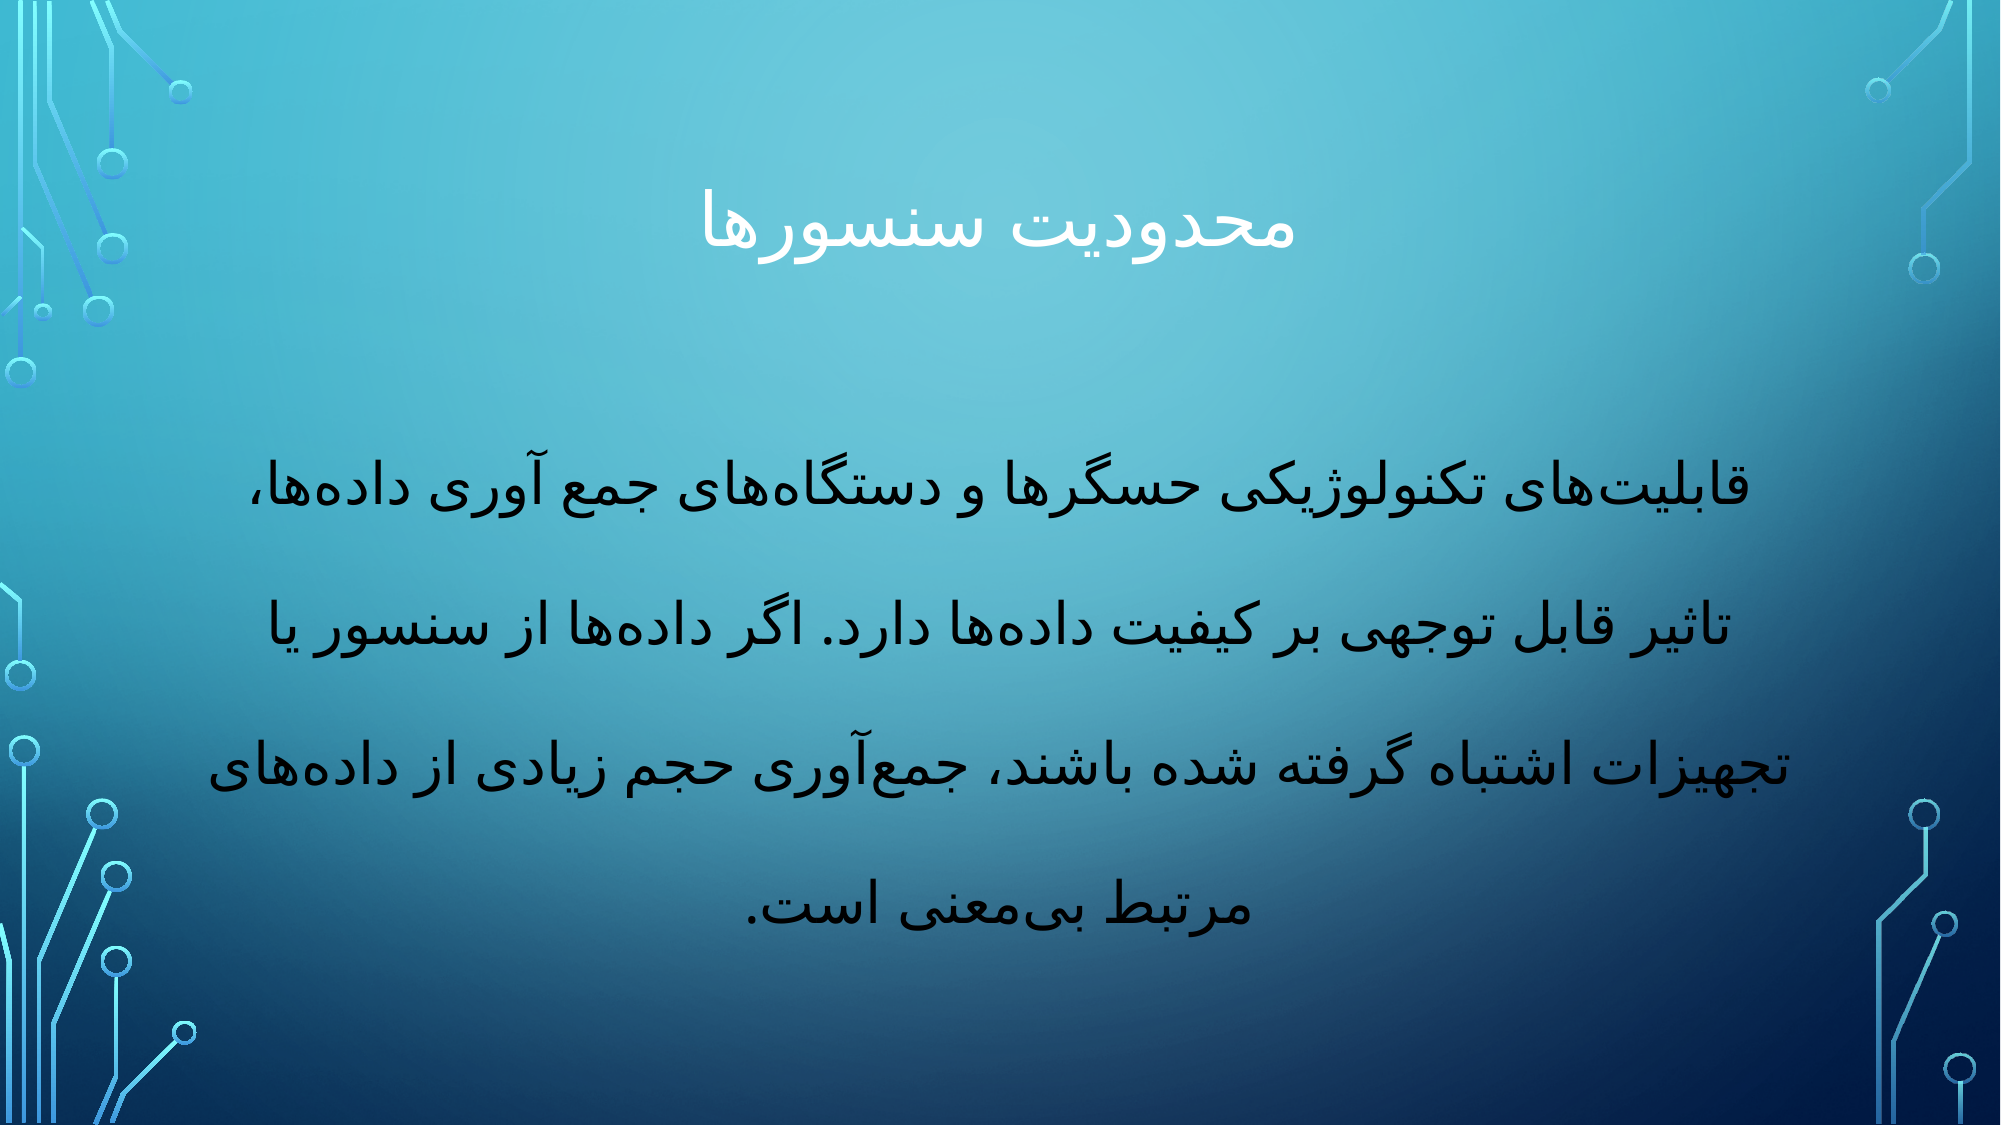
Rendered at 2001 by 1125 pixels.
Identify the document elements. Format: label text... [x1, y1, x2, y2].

list قابلیت‌های تکنولوژیکی حسگرها و دستگاه‌های جمع آوری داده‌ها، تاثیر قابل توجهی بر کیفیت داده‌ها دارد. اگر داده‌ها از سنسور یا تجهیزات اشتباه گرفته شده باشند، جمع‌آوری حجم زیادی از داده‌های مرتبط بی‌معنی است. [187, 369, 1813, 950]
title محدودیت سنسورها [187, 101, 1813, 344]
